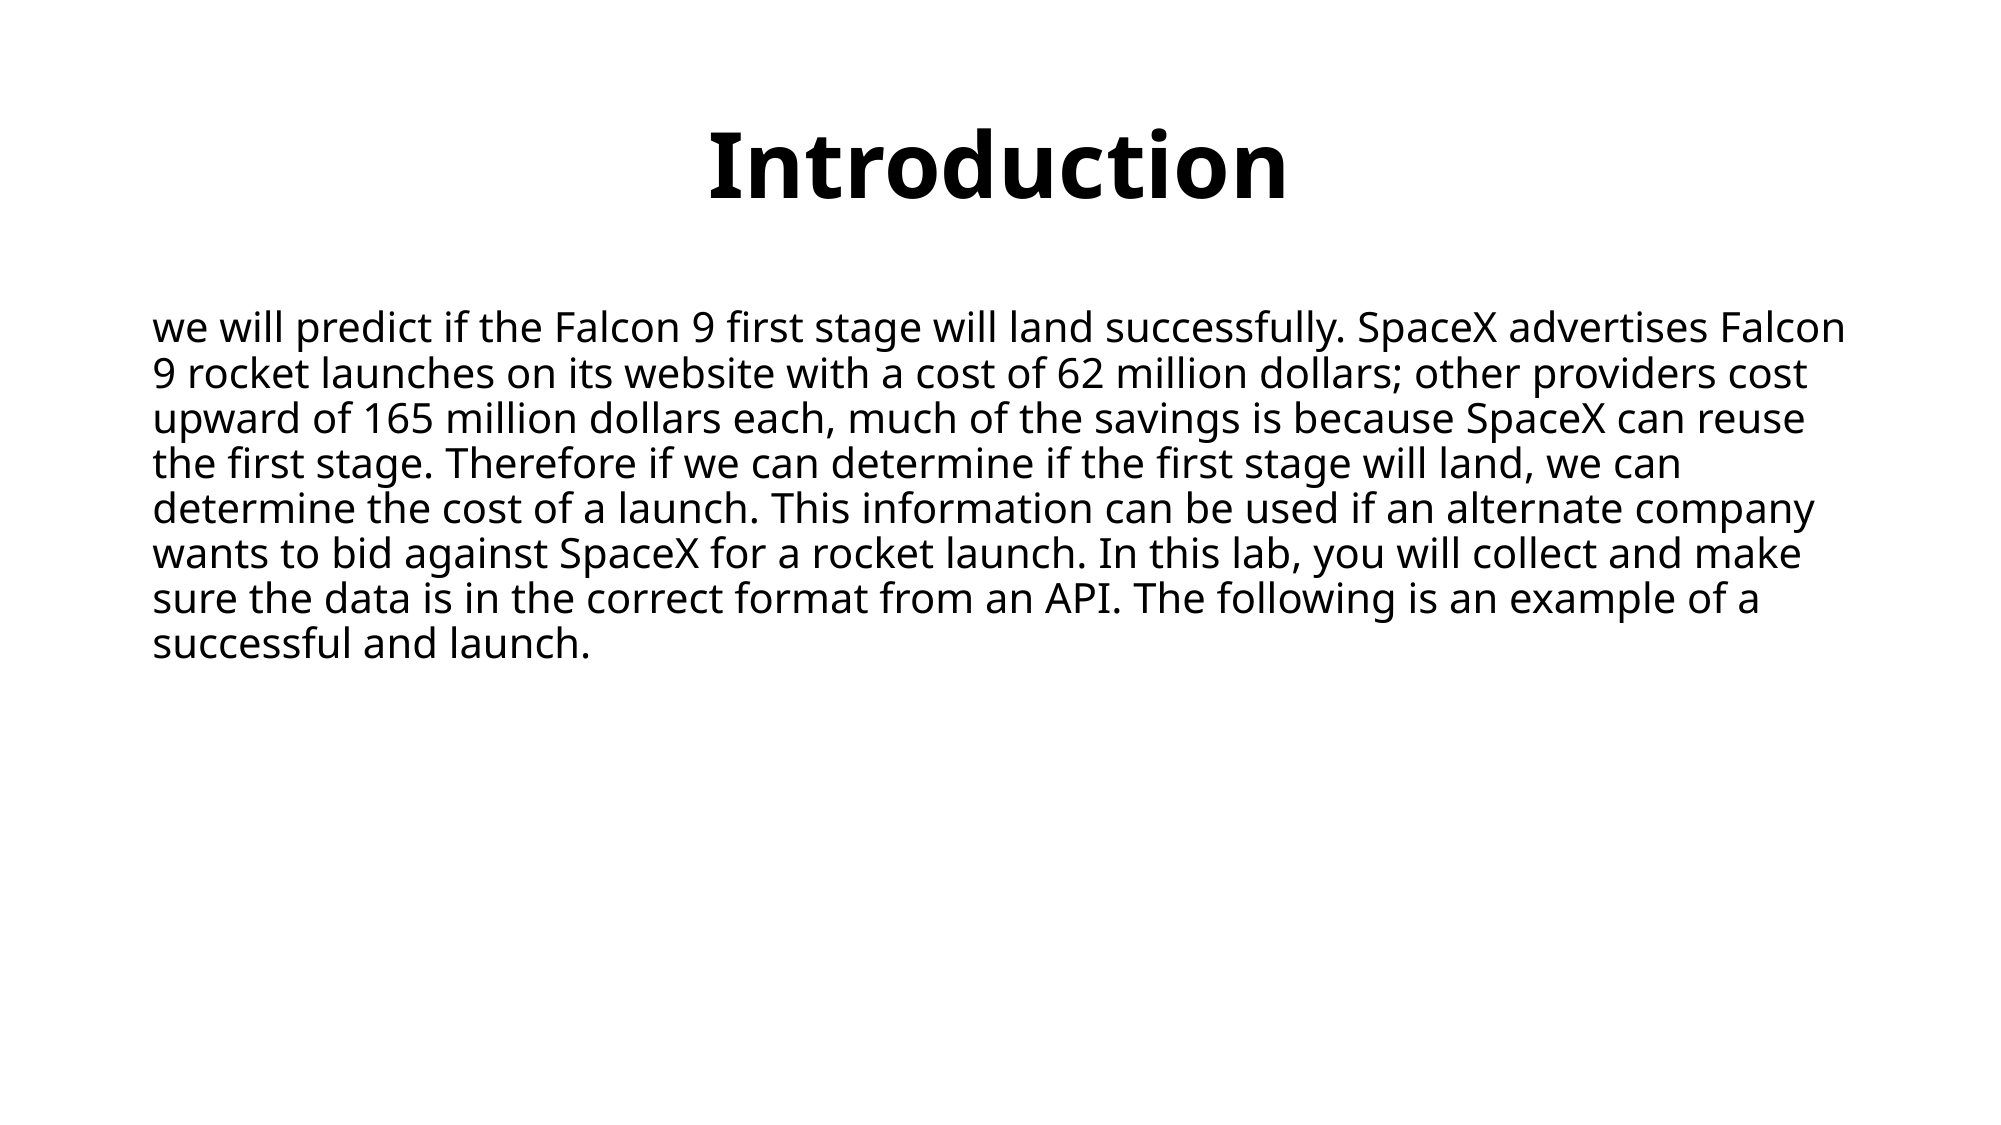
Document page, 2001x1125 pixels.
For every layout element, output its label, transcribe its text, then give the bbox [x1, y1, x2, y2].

list we will predict if the Falcon 9 first stage will land successfully. SpaceX advertises Falcon 9 rocket launches on its website with a cost of 62 million dollars; other providers cost upward of 165 million dollars each, much of the savings is because SpaceX can reuse the first stage. Therefore if we can determine if the first stage will land, we can determine the cost of a launch. This information can be used if an alternate company wants to bid against SpaceX for a rocket launch. In this lab, you will collect and make sure the data is in the correct format from an API. The following is an example of a successful and launch. [137, 299, 1863, 1014]
title Introduction [137, 59, 1863, 278]
